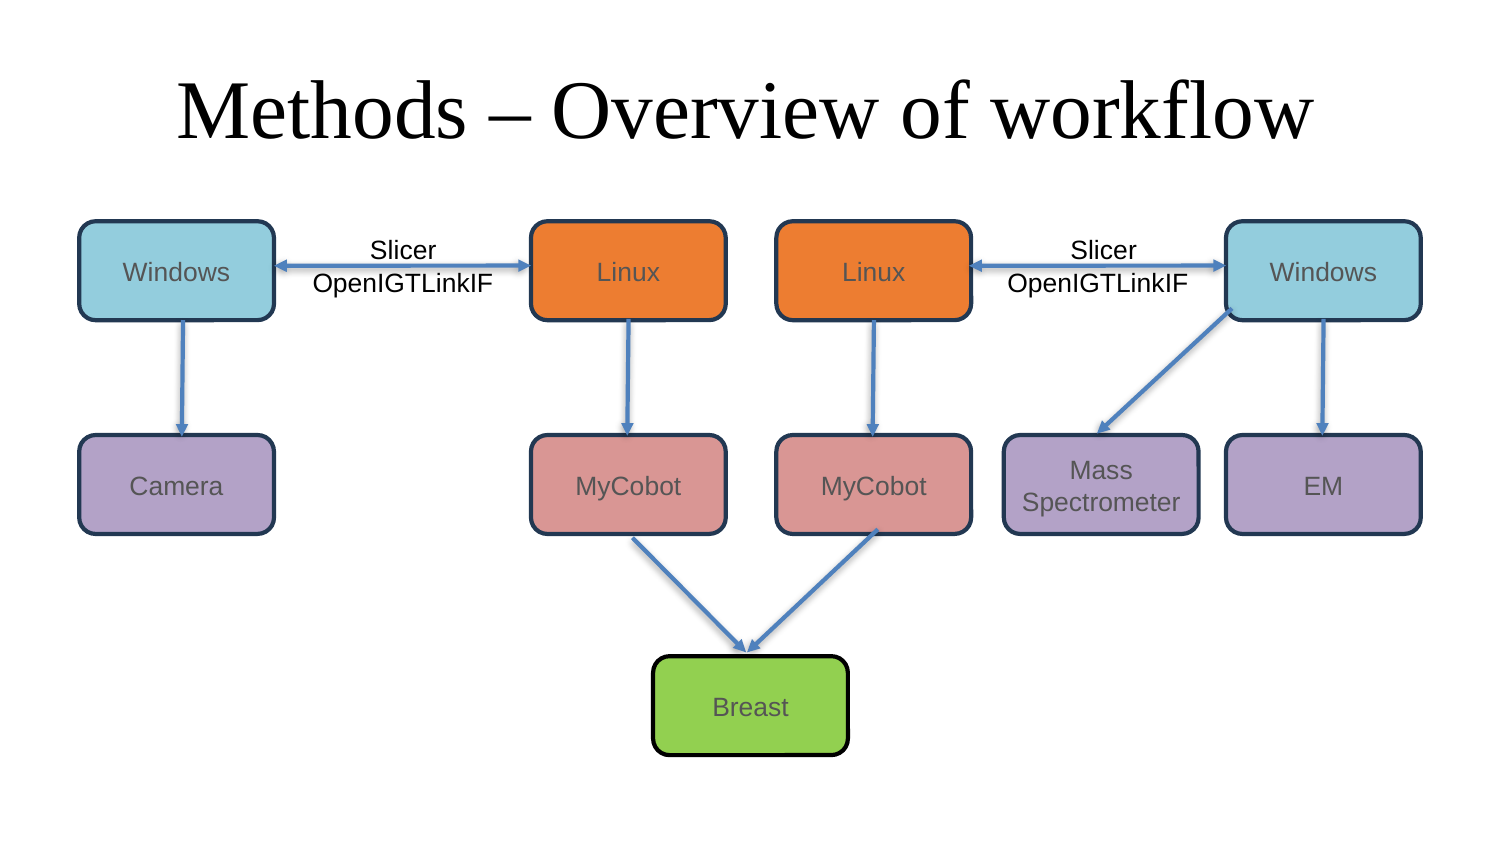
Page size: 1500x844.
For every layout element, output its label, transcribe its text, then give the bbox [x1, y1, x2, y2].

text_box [1096, 308, 1233, 434]
text_box OpenIGTLinkIF [283, 275, 522, 304]
text_box Linux [774, 219, 974, 323]
text_box Breast [650, 660, 851, 758]
text_box MyCobot [528, 432, 728, 537]
text_box Slicer [341, 227, 465, 263]
text_box Linux [528, 219, 728, 323]
text_box OpenIGTLinkIF [979, 275, 1217, 304]
text_box MyCobot [774, 432, 974, 537]
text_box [632, 537, 741, 653]
text_box Camera [77, 432, 277, 537]
text_box Mass Spectrometer [1001, 432, 1201, 537]
text_box EM [1223, 432, 1423, 537]
text_box Slicer [1042, 227, 1166, 263]
text_box Windows [1223, 219, 1423, 323]
text_box Windows [77, 219, 277, 323]
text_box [746, 529, 879, 653]
text_box Methods – Overview of workflow [92, 47, 1400, 163]
